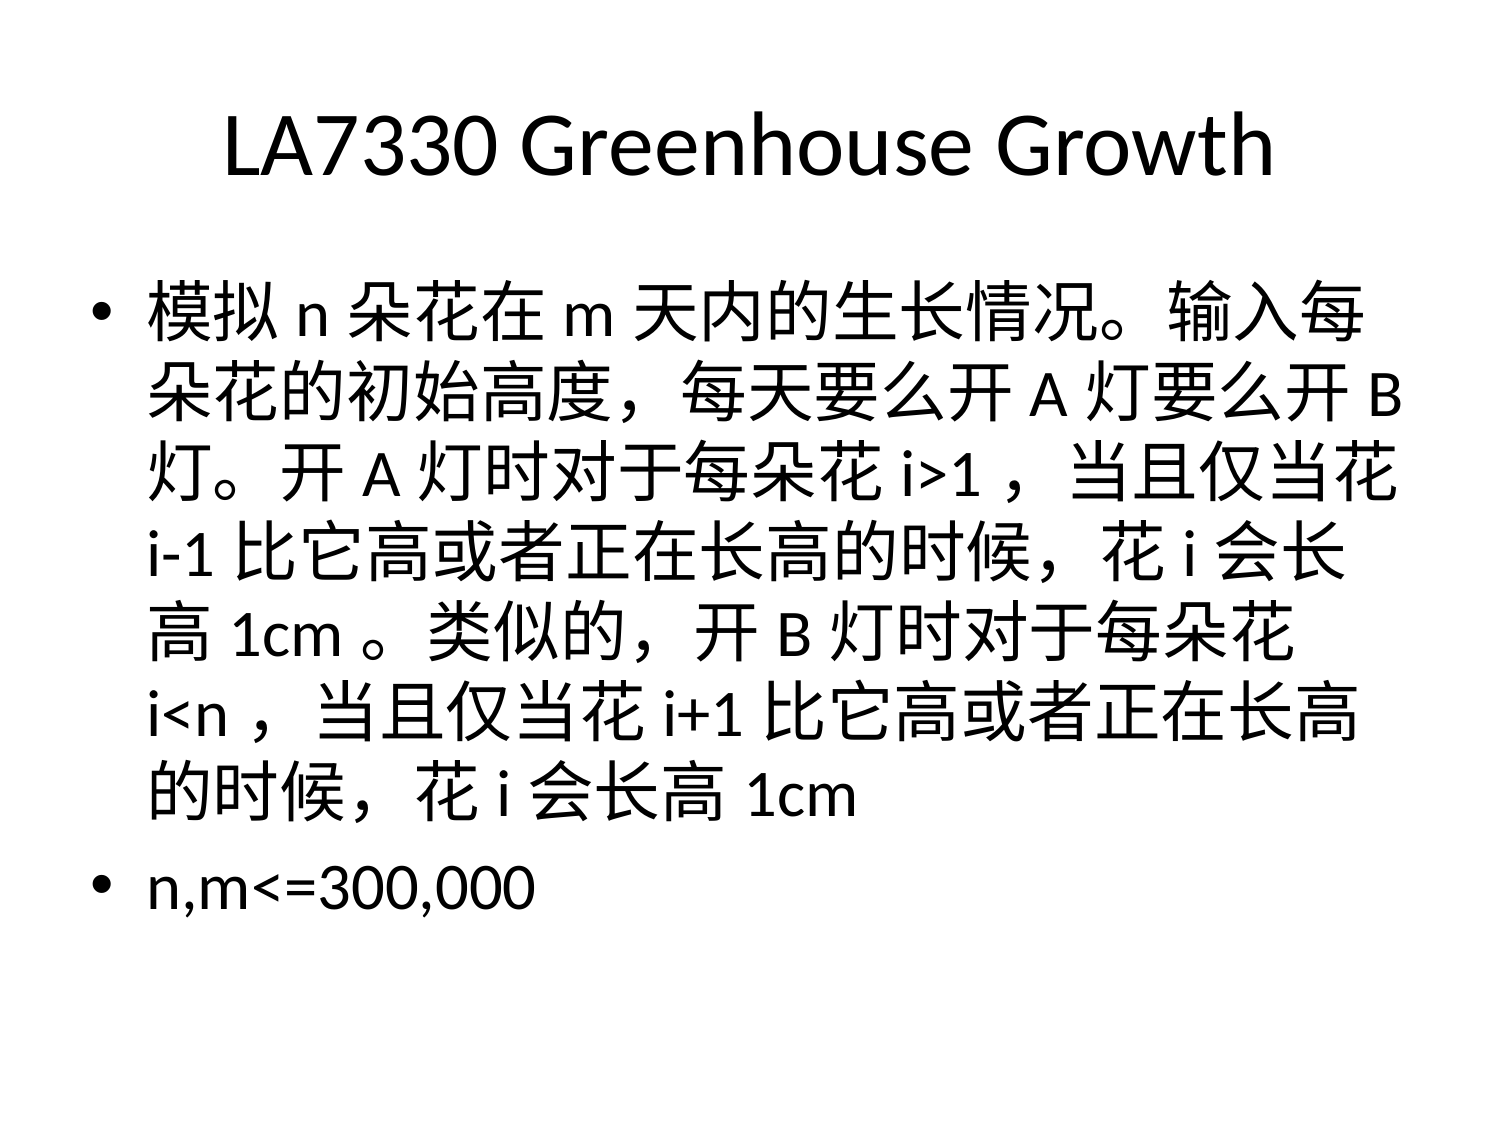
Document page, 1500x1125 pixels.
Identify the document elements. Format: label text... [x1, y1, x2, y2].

list 模拟n朵花在m天内的生长情况。输入每朵花的初始高度，每天要么开A灯要么开B灯。开A灯时对于每朵花i>1，当且仅当花i-1比它高或者正在长高的时候，花i会长高1cm。类似的，开B灯时对于每朵花i<n，当且仅当花i+1比它高或者正在长高的时候，花i会长高1cm n,m<=300,000 [75, 262, 1425, 1005]
title LA7330 Greenhouse Growth [75, 45, 1425, 233]
